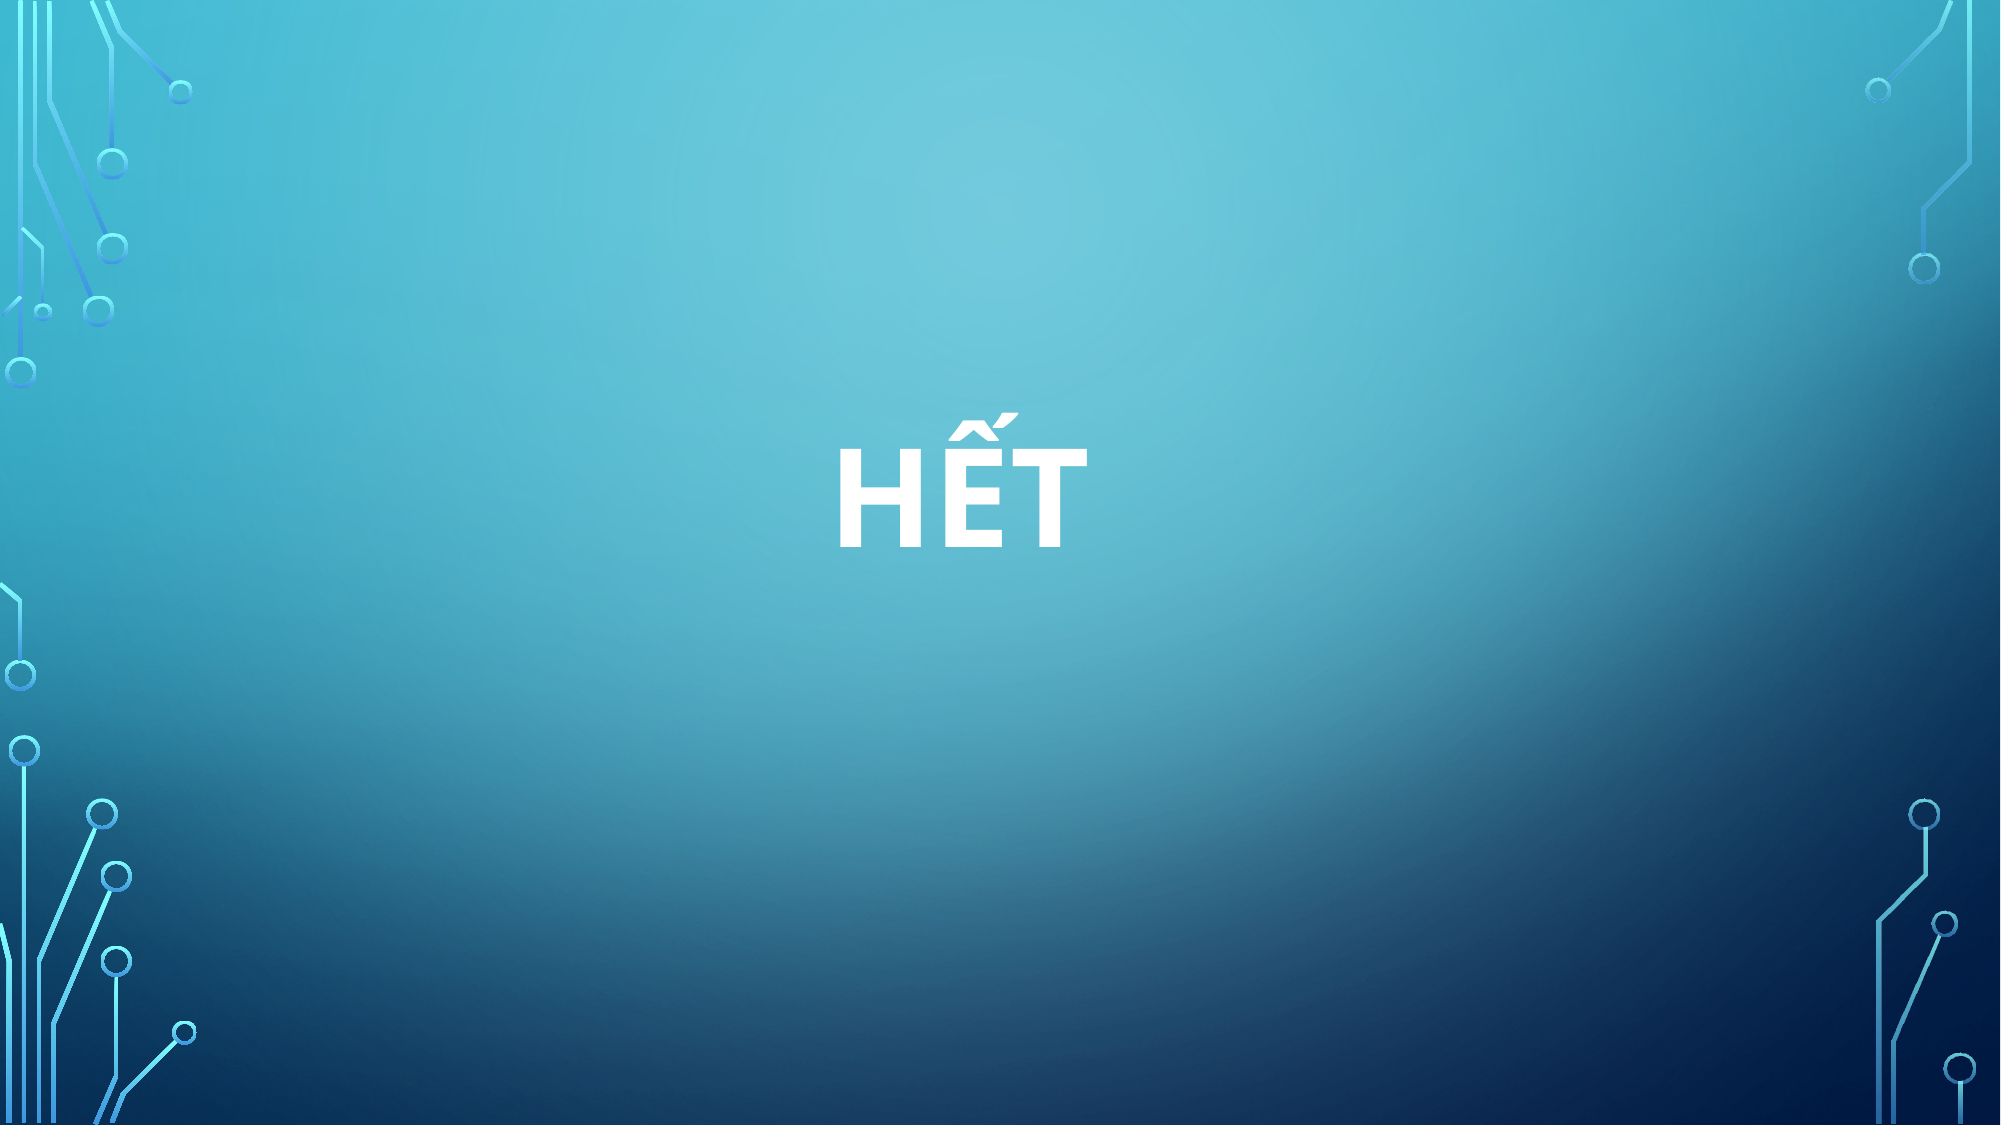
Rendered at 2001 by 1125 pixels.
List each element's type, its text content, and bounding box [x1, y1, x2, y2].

title Hết [147, 438, 1773, 569]
